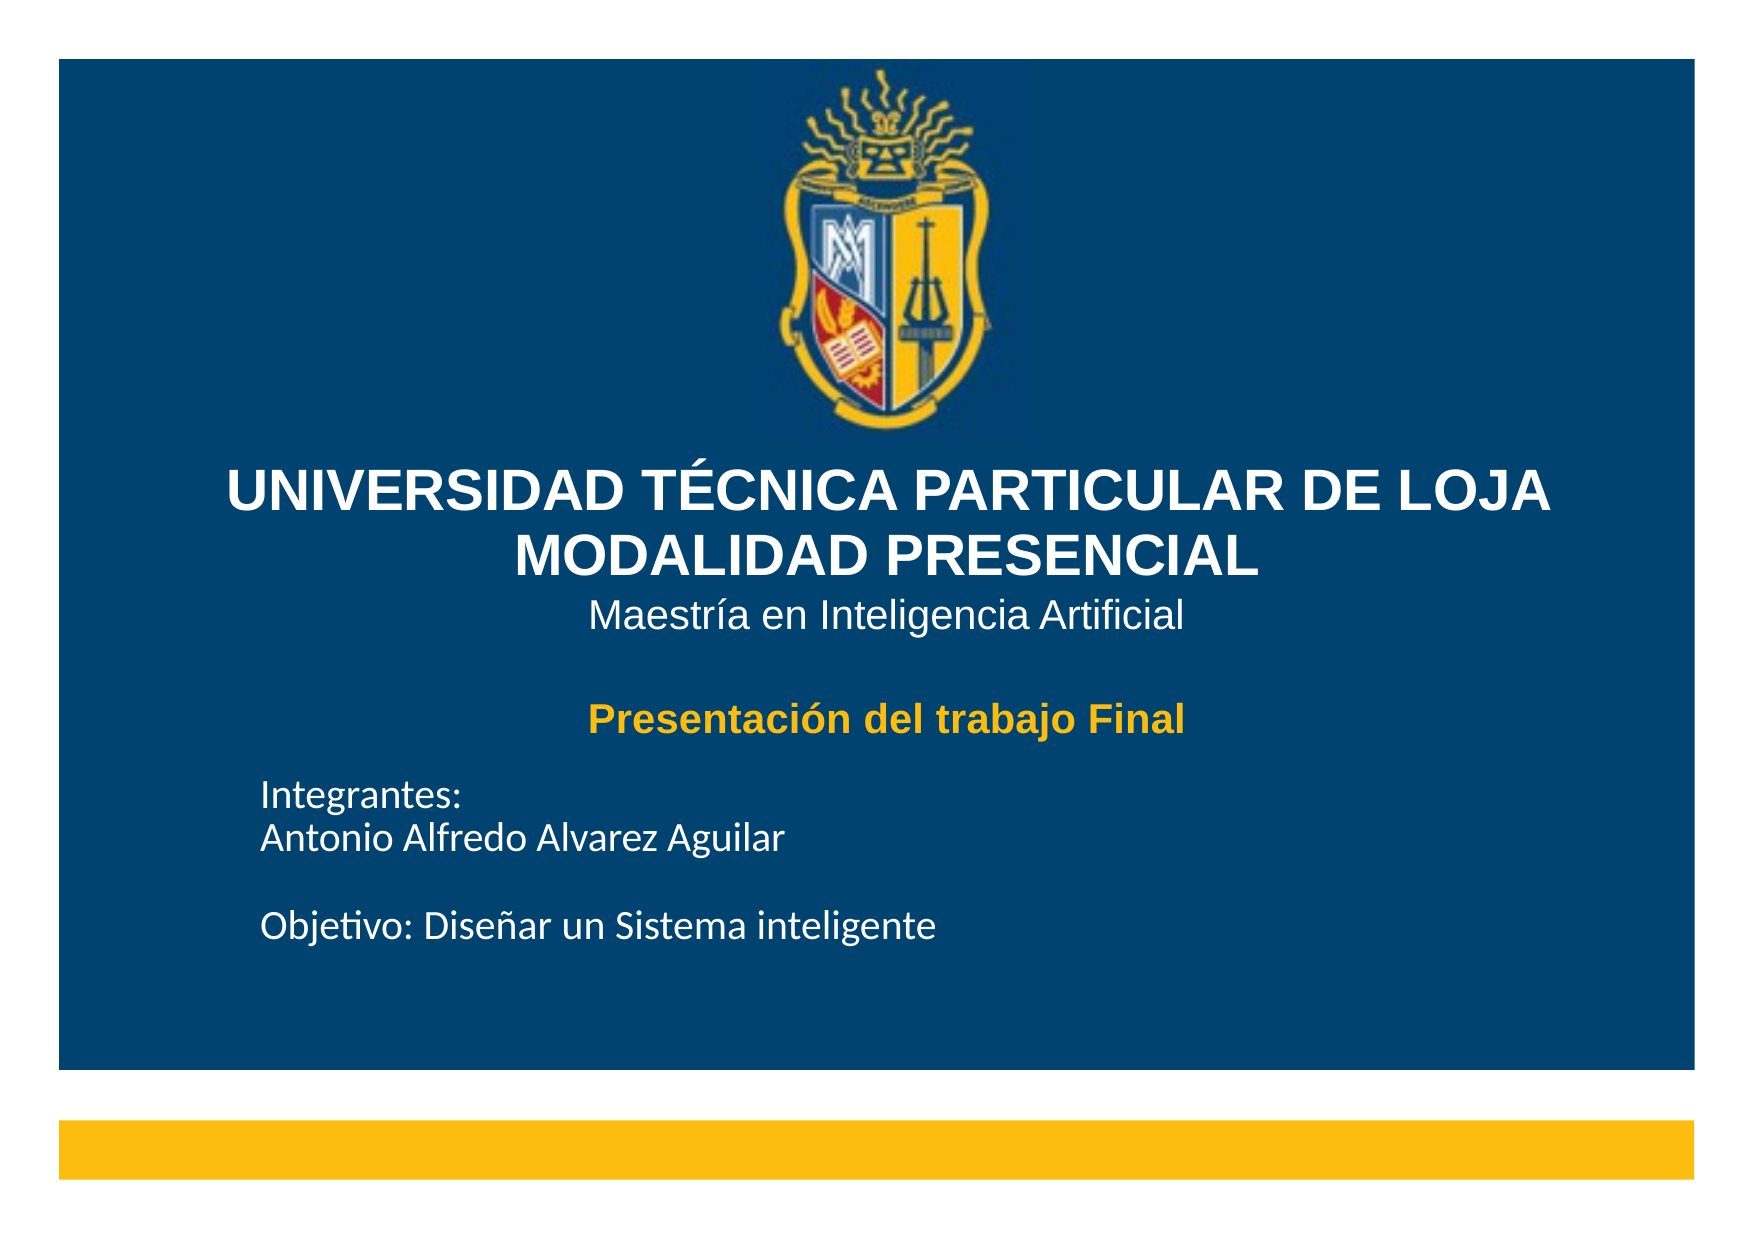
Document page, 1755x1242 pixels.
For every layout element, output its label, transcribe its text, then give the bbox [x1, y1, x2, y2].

text_box Presentación del trabajo Final [258, 695, 1517, 770]
text_box [59, 59, 1695, 1070]
text_box Integrantes: Antonio Alfredo Alvarez Aguilar Objetivo: Diseñar un Sistema inteligente [258, 770, 1602, 976]
text_box [59, 1120, 1695, 1180]
text_box [767, 61, 1031, 442]
text_box UNIVERSIDAD TÉCNICA PARTICULAR DE LOJA MODALIDAD PRESENCIAL Maestría en Inteligencia Artificial [217, 457, 1562, 641]
